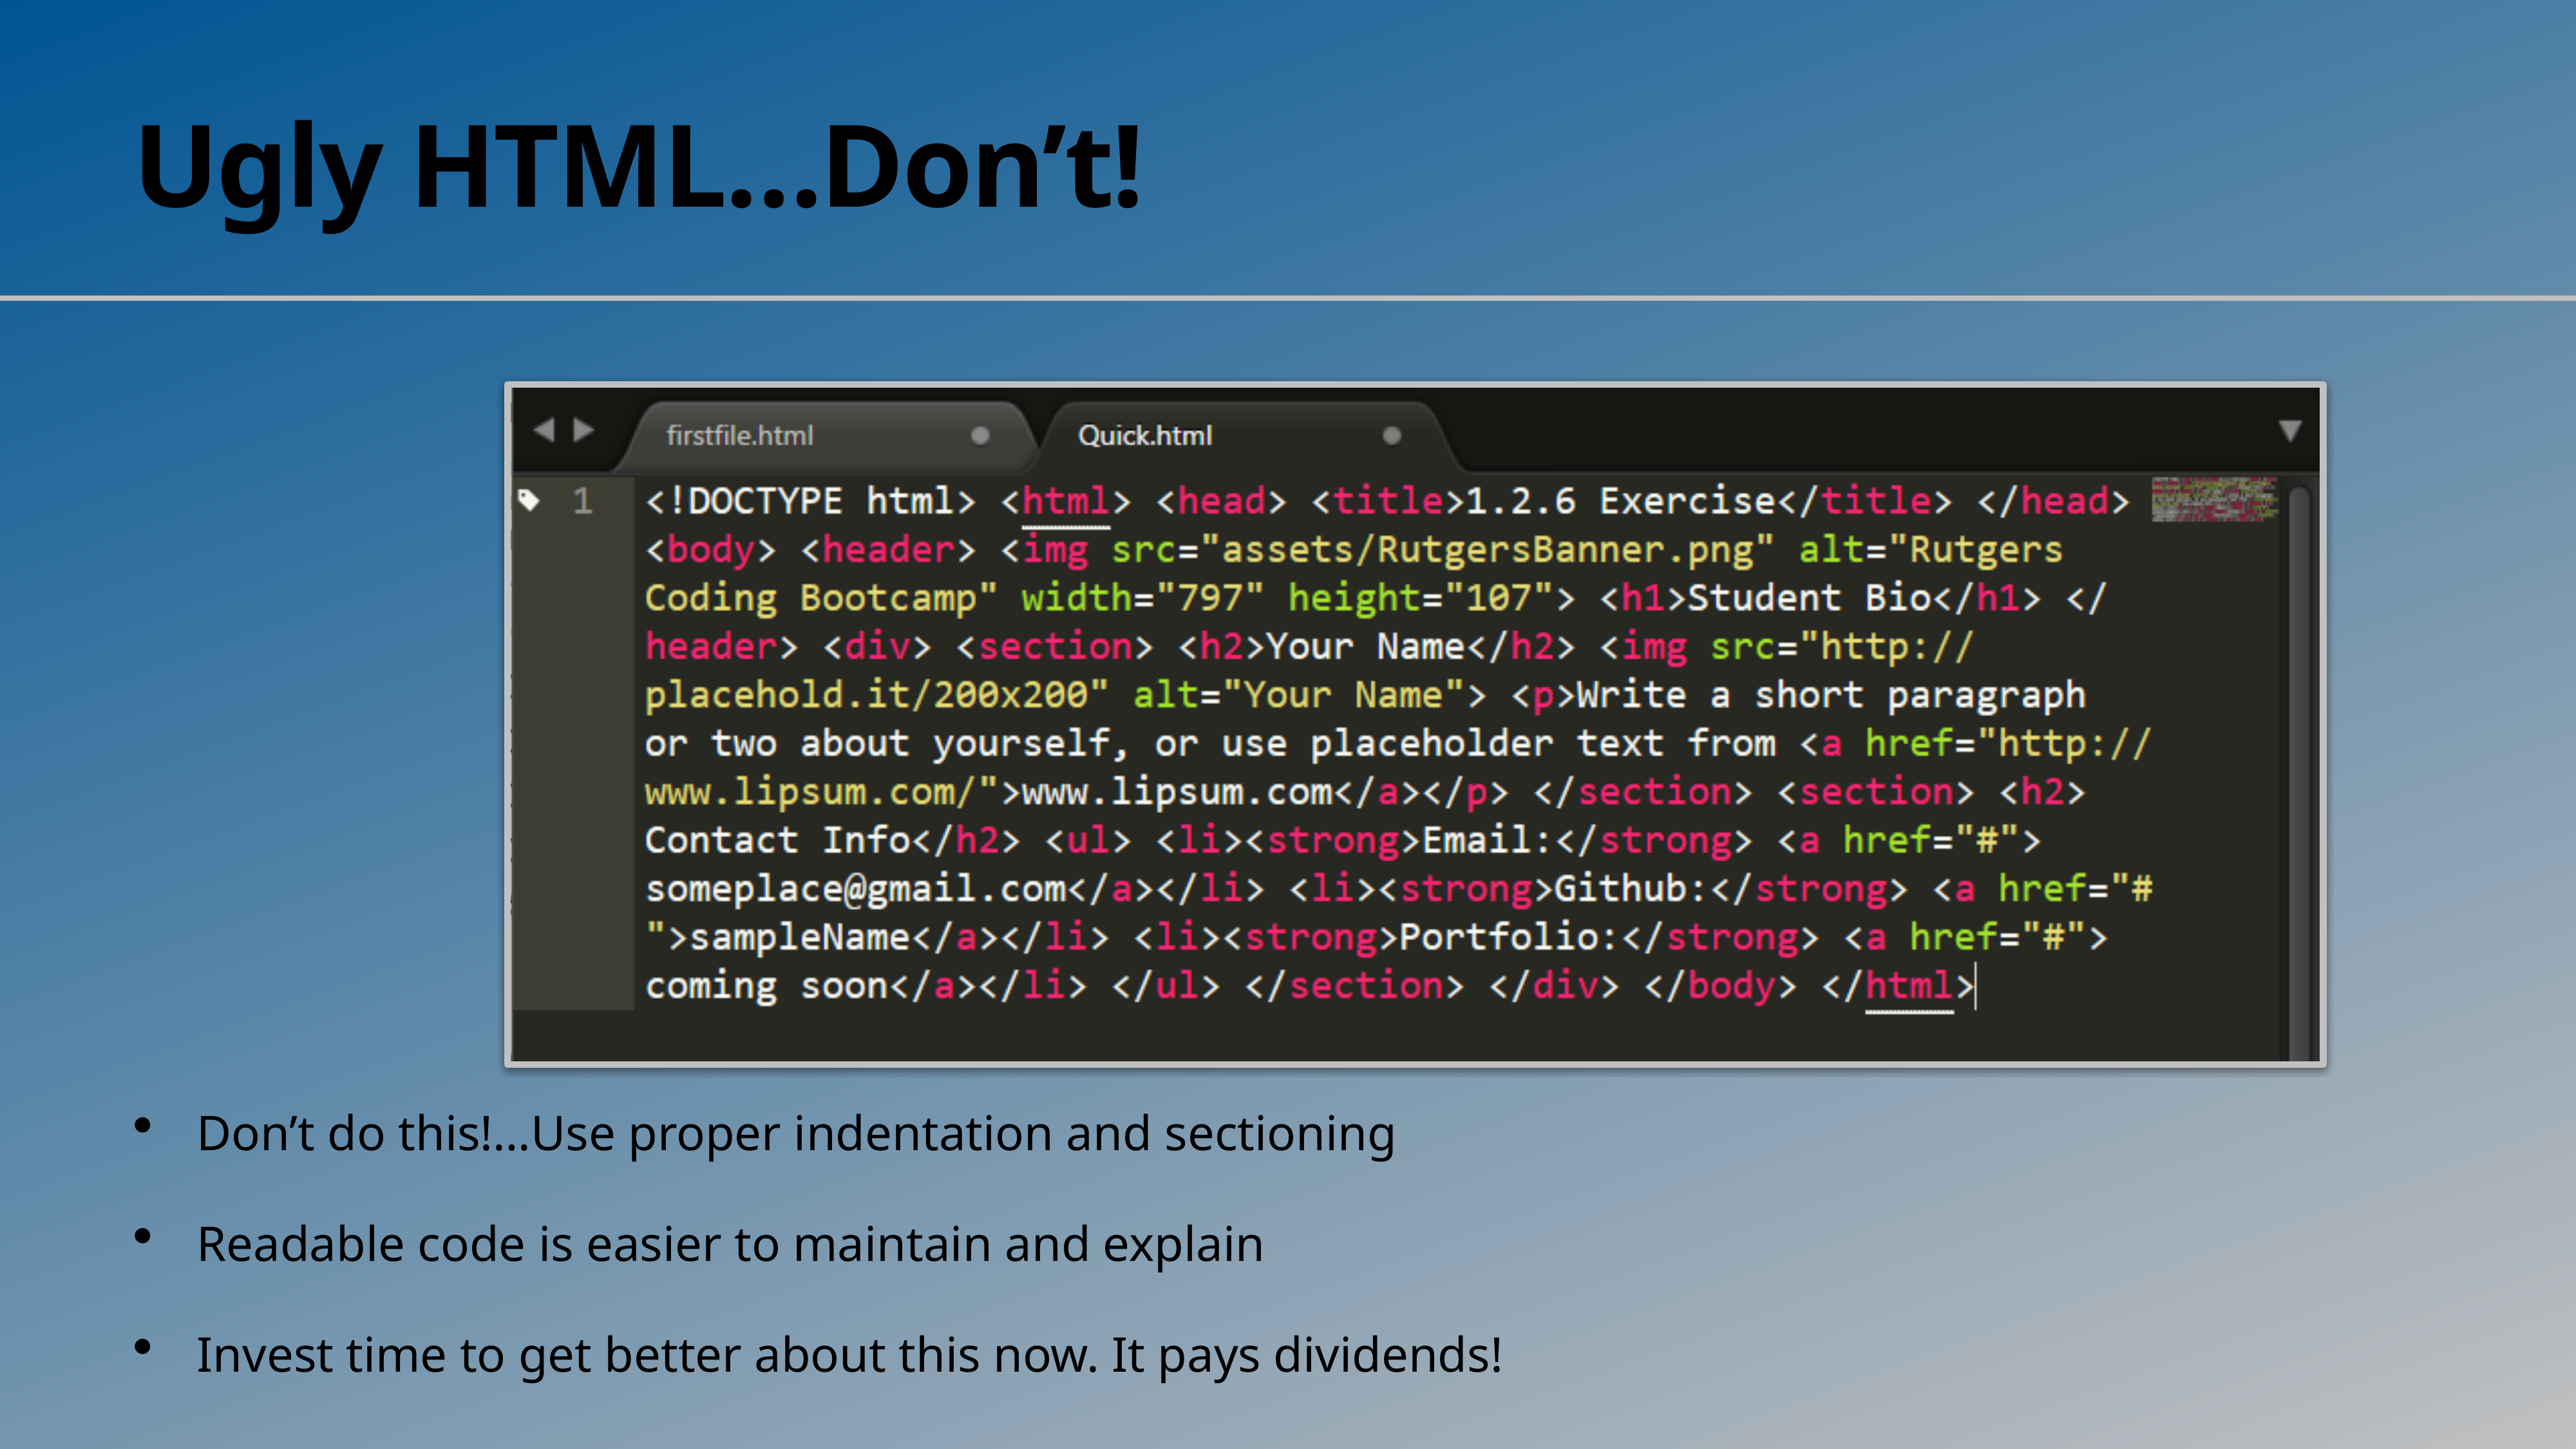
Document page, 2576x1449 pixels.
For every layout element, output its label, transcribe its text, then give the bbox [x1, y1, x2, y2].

list Don’t do this!…Use proper indentation and sectioning Readable code is easier to maintain and explain Invest time to get better about this now. It pays dividends! [127, 1103, 2449, 1396]
picture [510, 387, 2320, 1062]
title Ugly HTML…Don’t! [127, 113, 1161, 266]
